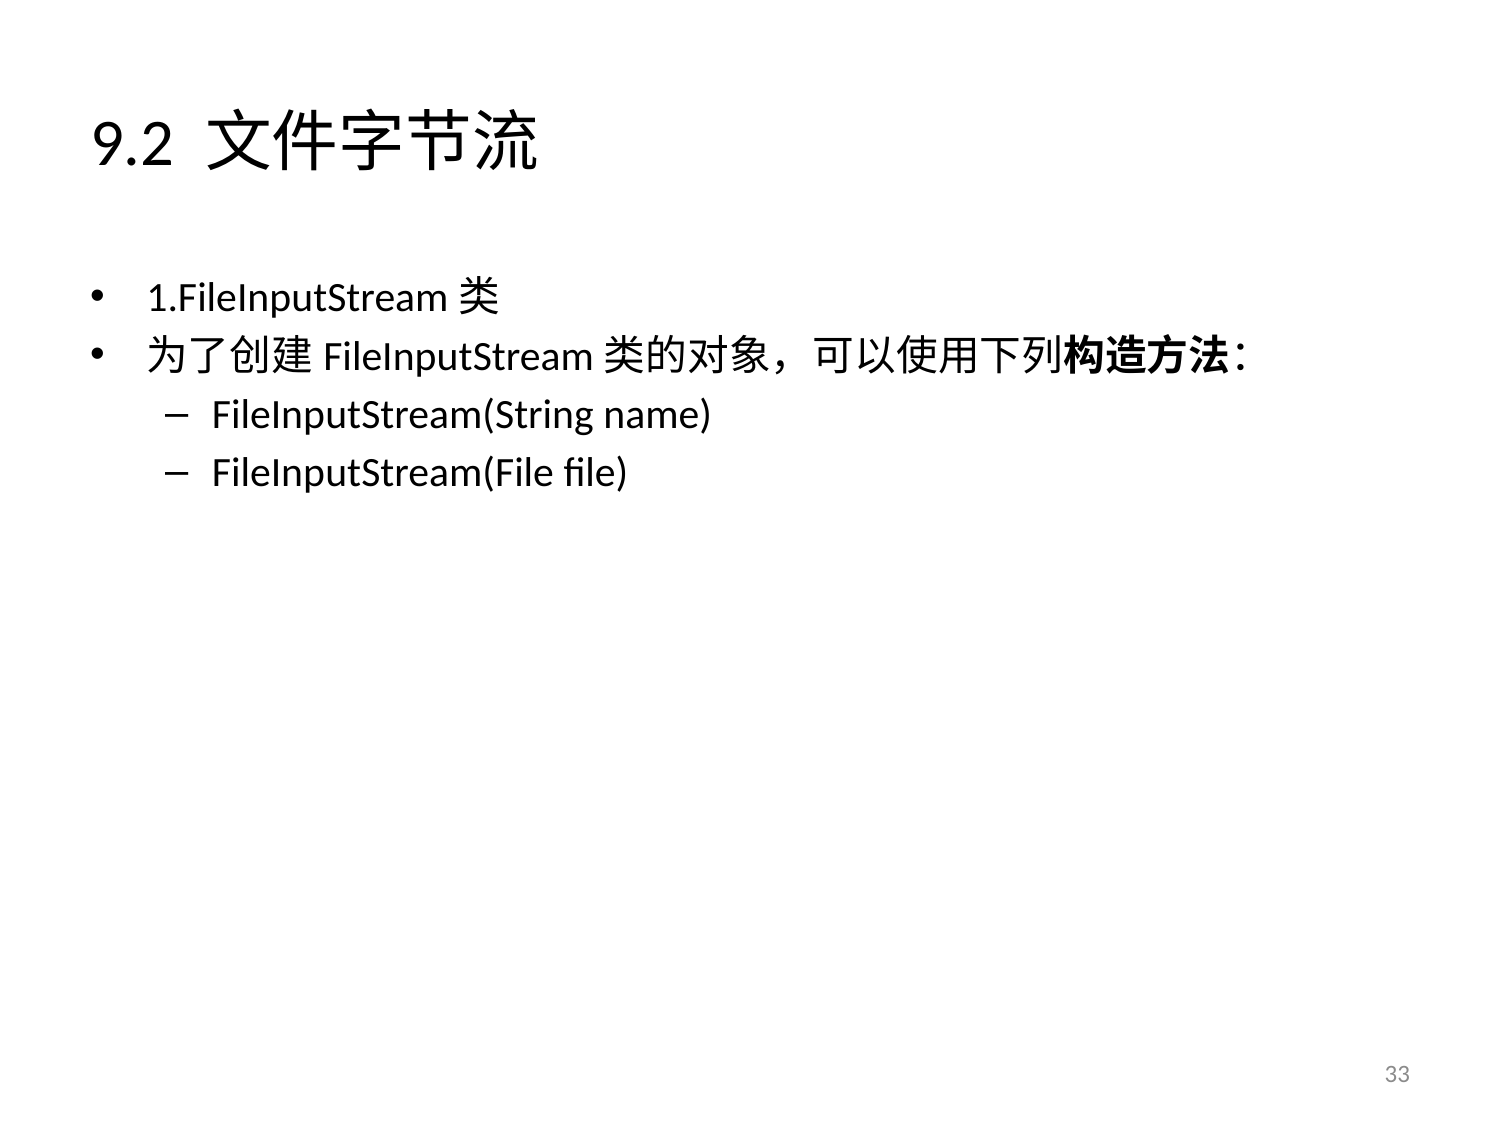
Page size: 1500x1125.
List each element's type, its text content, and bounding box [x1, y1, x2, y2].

slide_number 33 [1074, 1042, 1425, 1103]
list 1.FileInputStream类 为了创建FileInputStream类的对象，可以使用下列构造方法： FileInputStream(String name) FileInputStream(File file) [75, 262, 1425, 1005]
title 9.2 文件字节流 [75, 45, 1425, 233]
